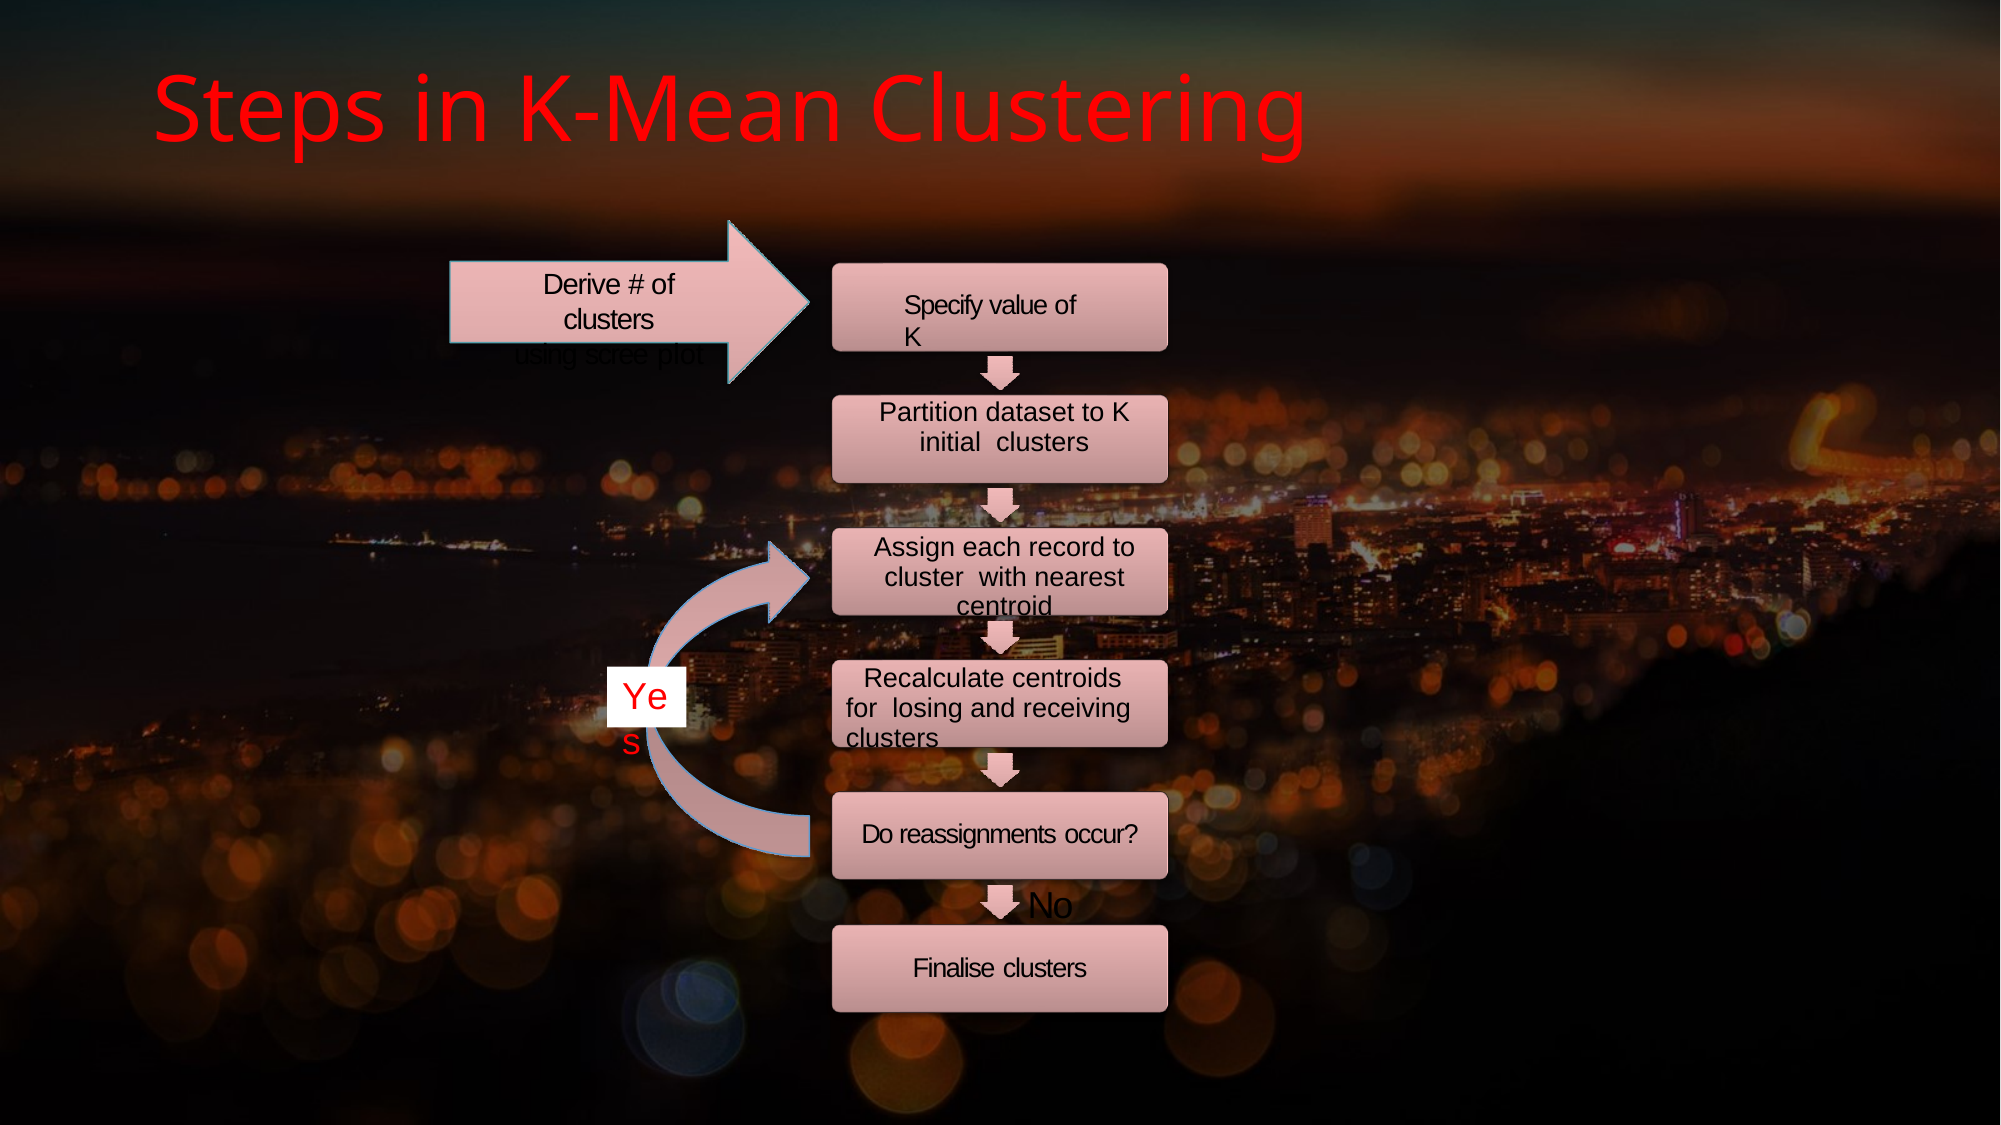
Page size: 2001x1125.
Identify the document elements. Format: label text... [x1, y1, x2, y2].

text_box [442, 215, 1187, 1023]
title Steps in K-Mean Clustering [137, 3, 1863, 221]
picture [0, 0, 2001, 1125]
